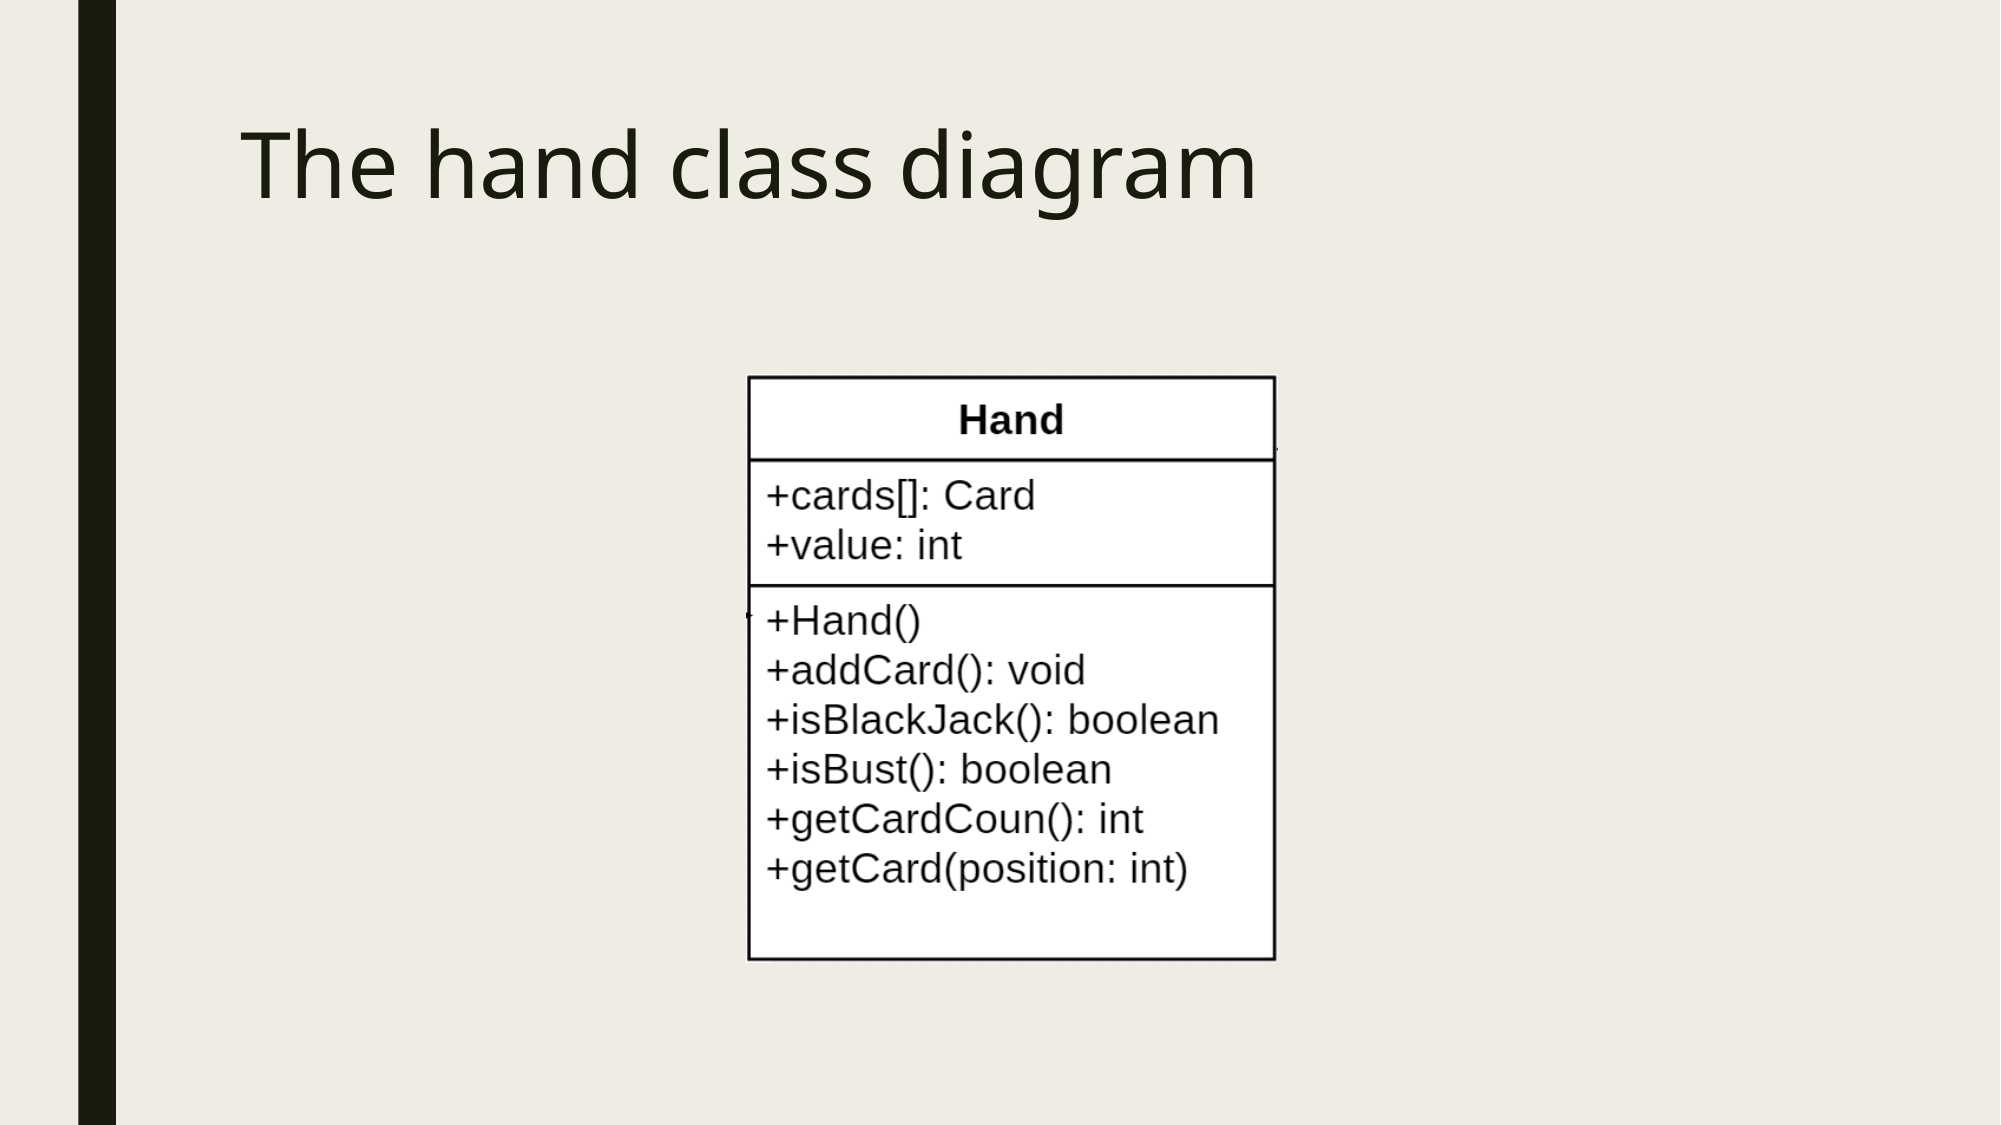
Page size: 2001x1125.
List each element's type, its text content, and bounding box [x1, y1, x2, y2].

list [746, 374, 1278, 963]
title The hand class diagram [225, 112, 1800, 357]
